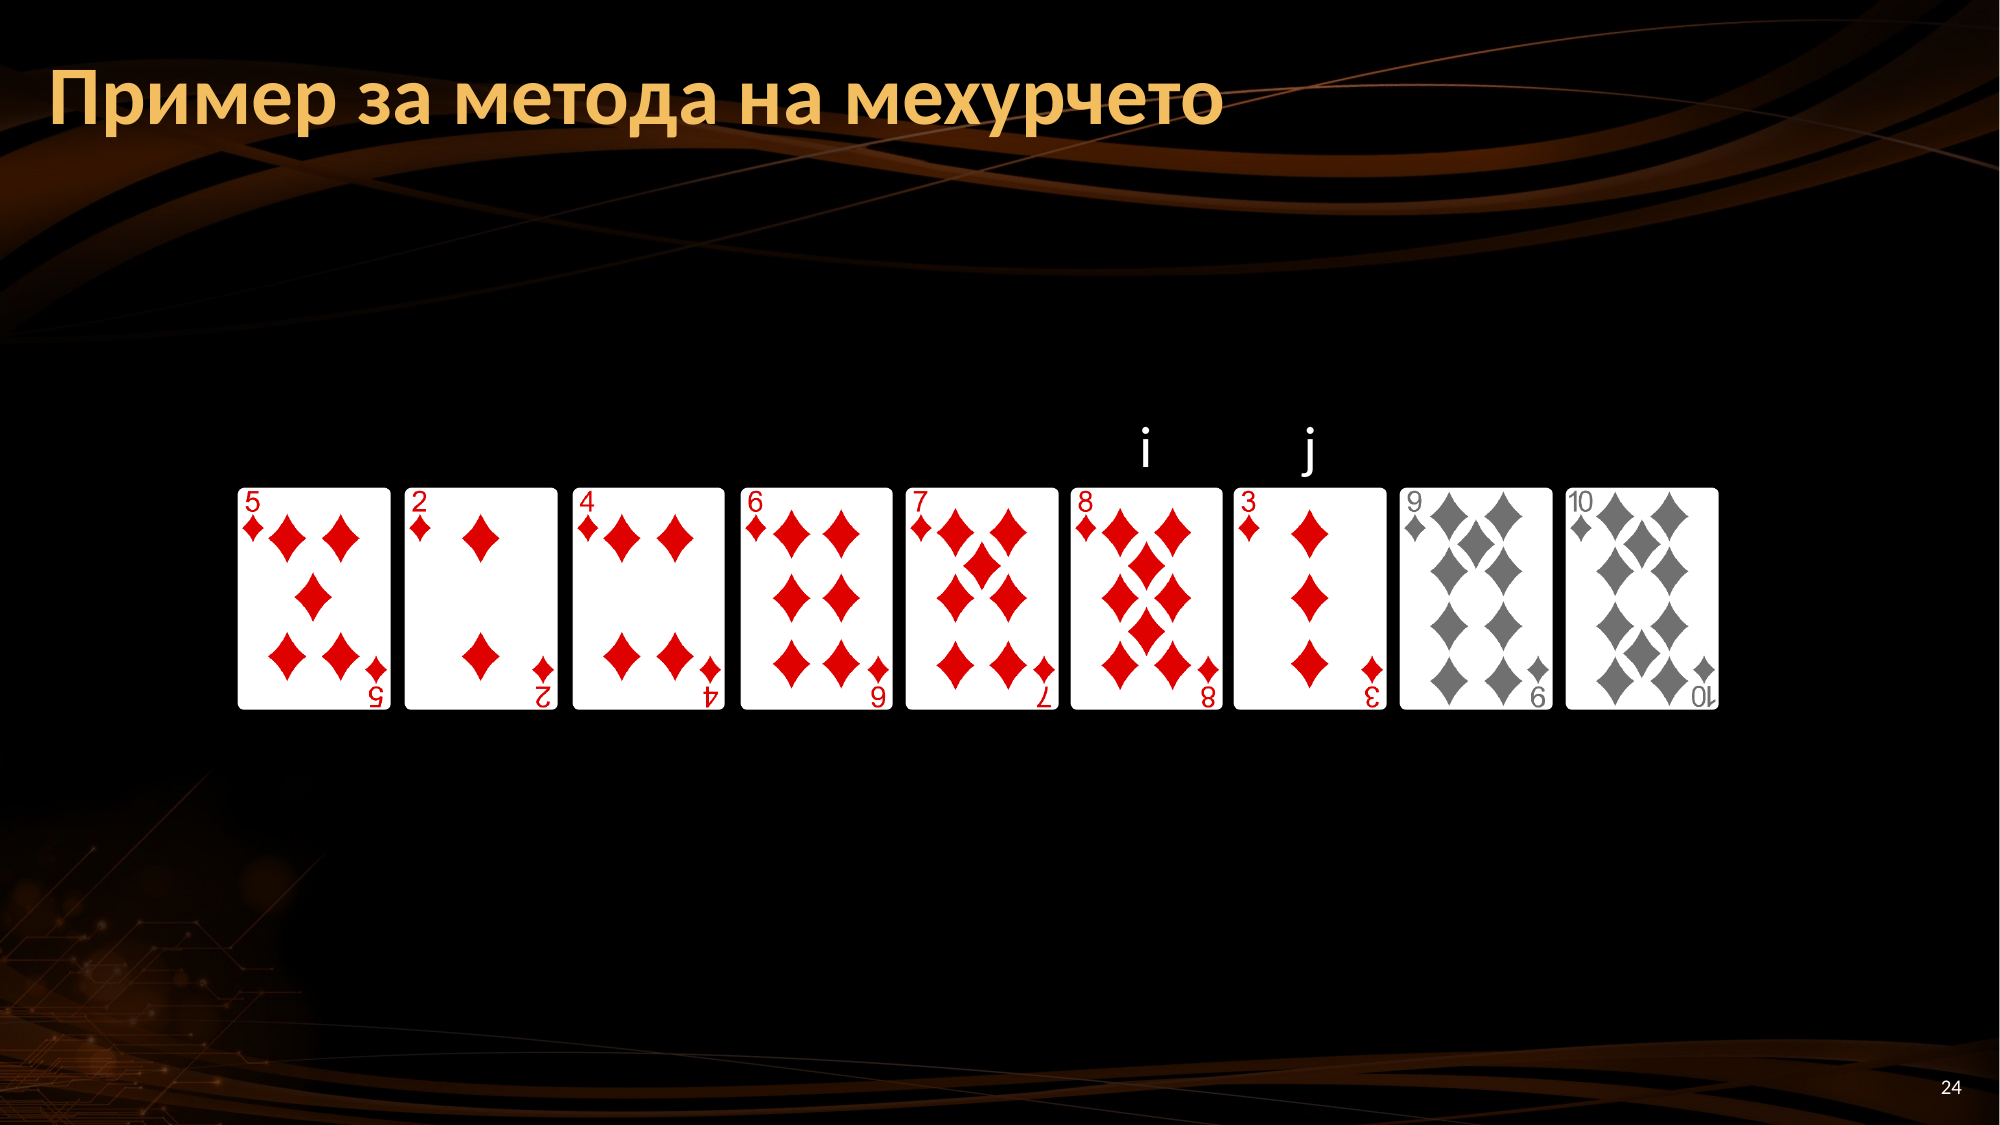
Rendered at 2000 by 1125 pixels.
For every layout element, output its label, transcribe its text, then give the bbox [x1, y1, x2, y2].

picture [0, 0, 2000, 1125]
slide_number 24 [1897, 1070, 1968, 1103]
title Пример за метода на мехурчето [30, 6, 1602, 189]
text_box i [1125, 401, 1168, 487]
text_box j [1288, 401, 1333, 487]
